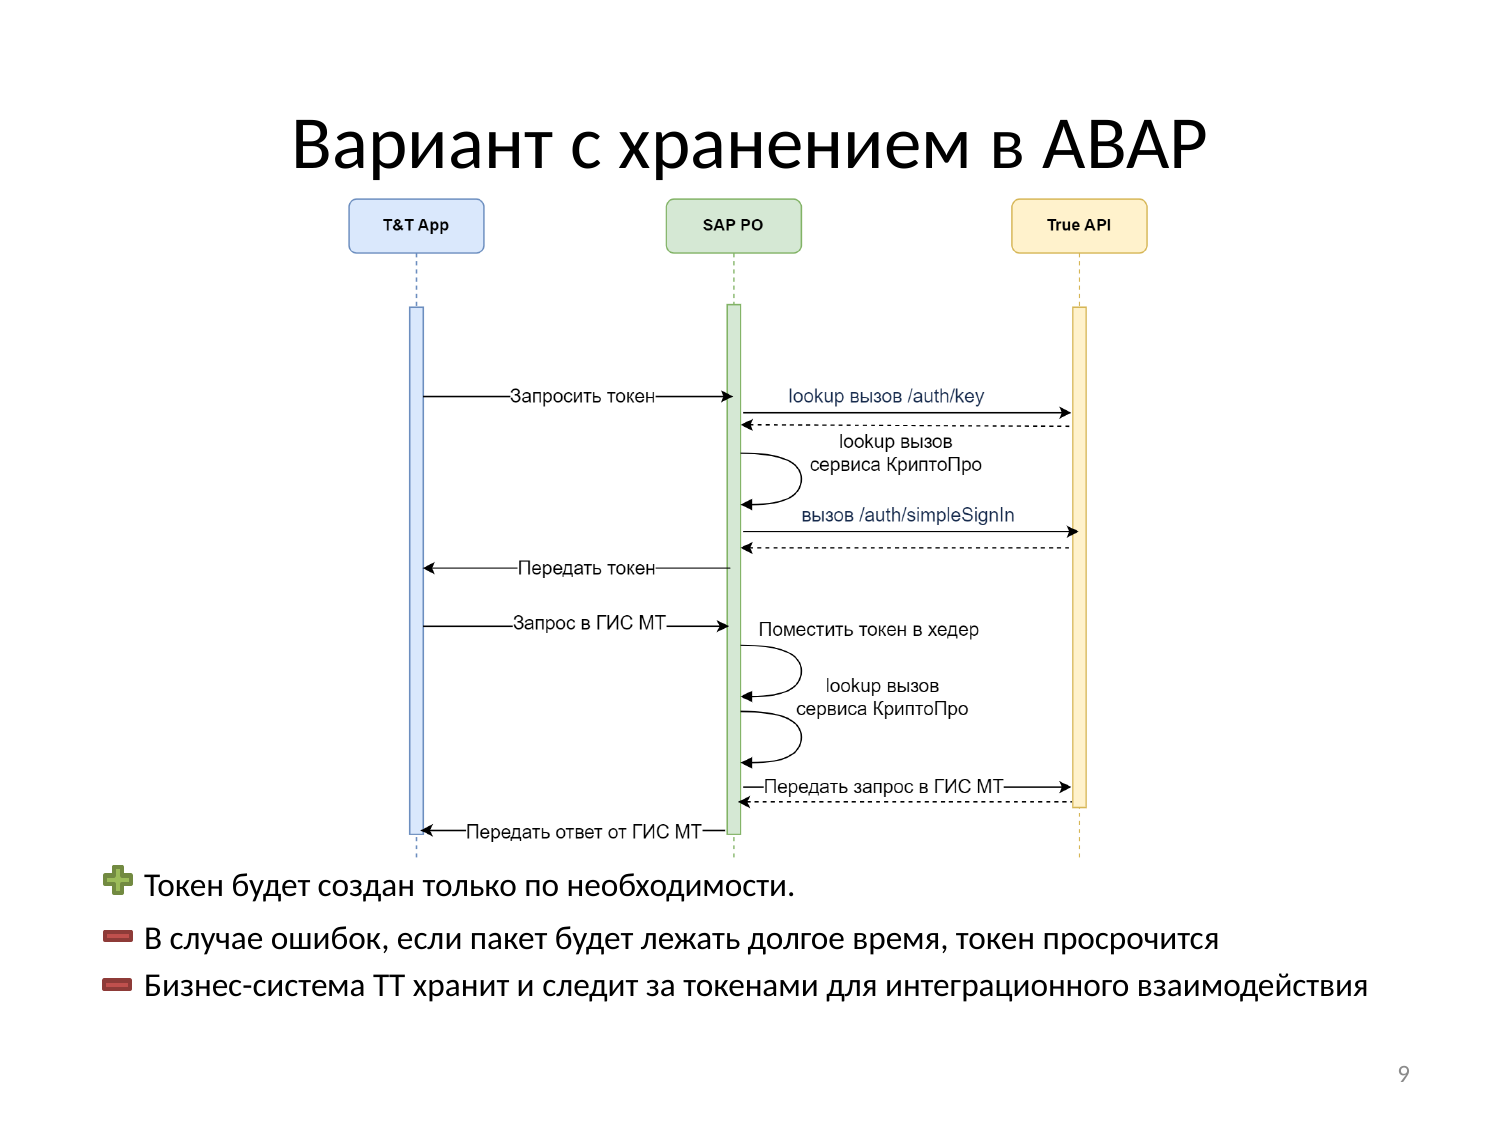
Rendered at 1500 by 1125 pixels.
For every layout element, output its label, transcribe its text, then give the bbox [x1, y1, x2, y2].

picture [336, 190, 1152, 870]
text_box [103, 930, 133, 942]
text_box [102, 978, 132, 991]
slide_number 9 [1074, 1042, 1425, 1103]
text_box [103, 865, 133, 895]
title Вариант с хранением в ABAP [75, 45, 1425, 233]
list Токен будет создан только по необходимости. В случае ошибок, если пакет будет лежать долгое время, токен просрочится Бизнес-система ТТ хранит и следит за токенами для интеграционного взаимодействия [69, 822, 1420, 1118]
